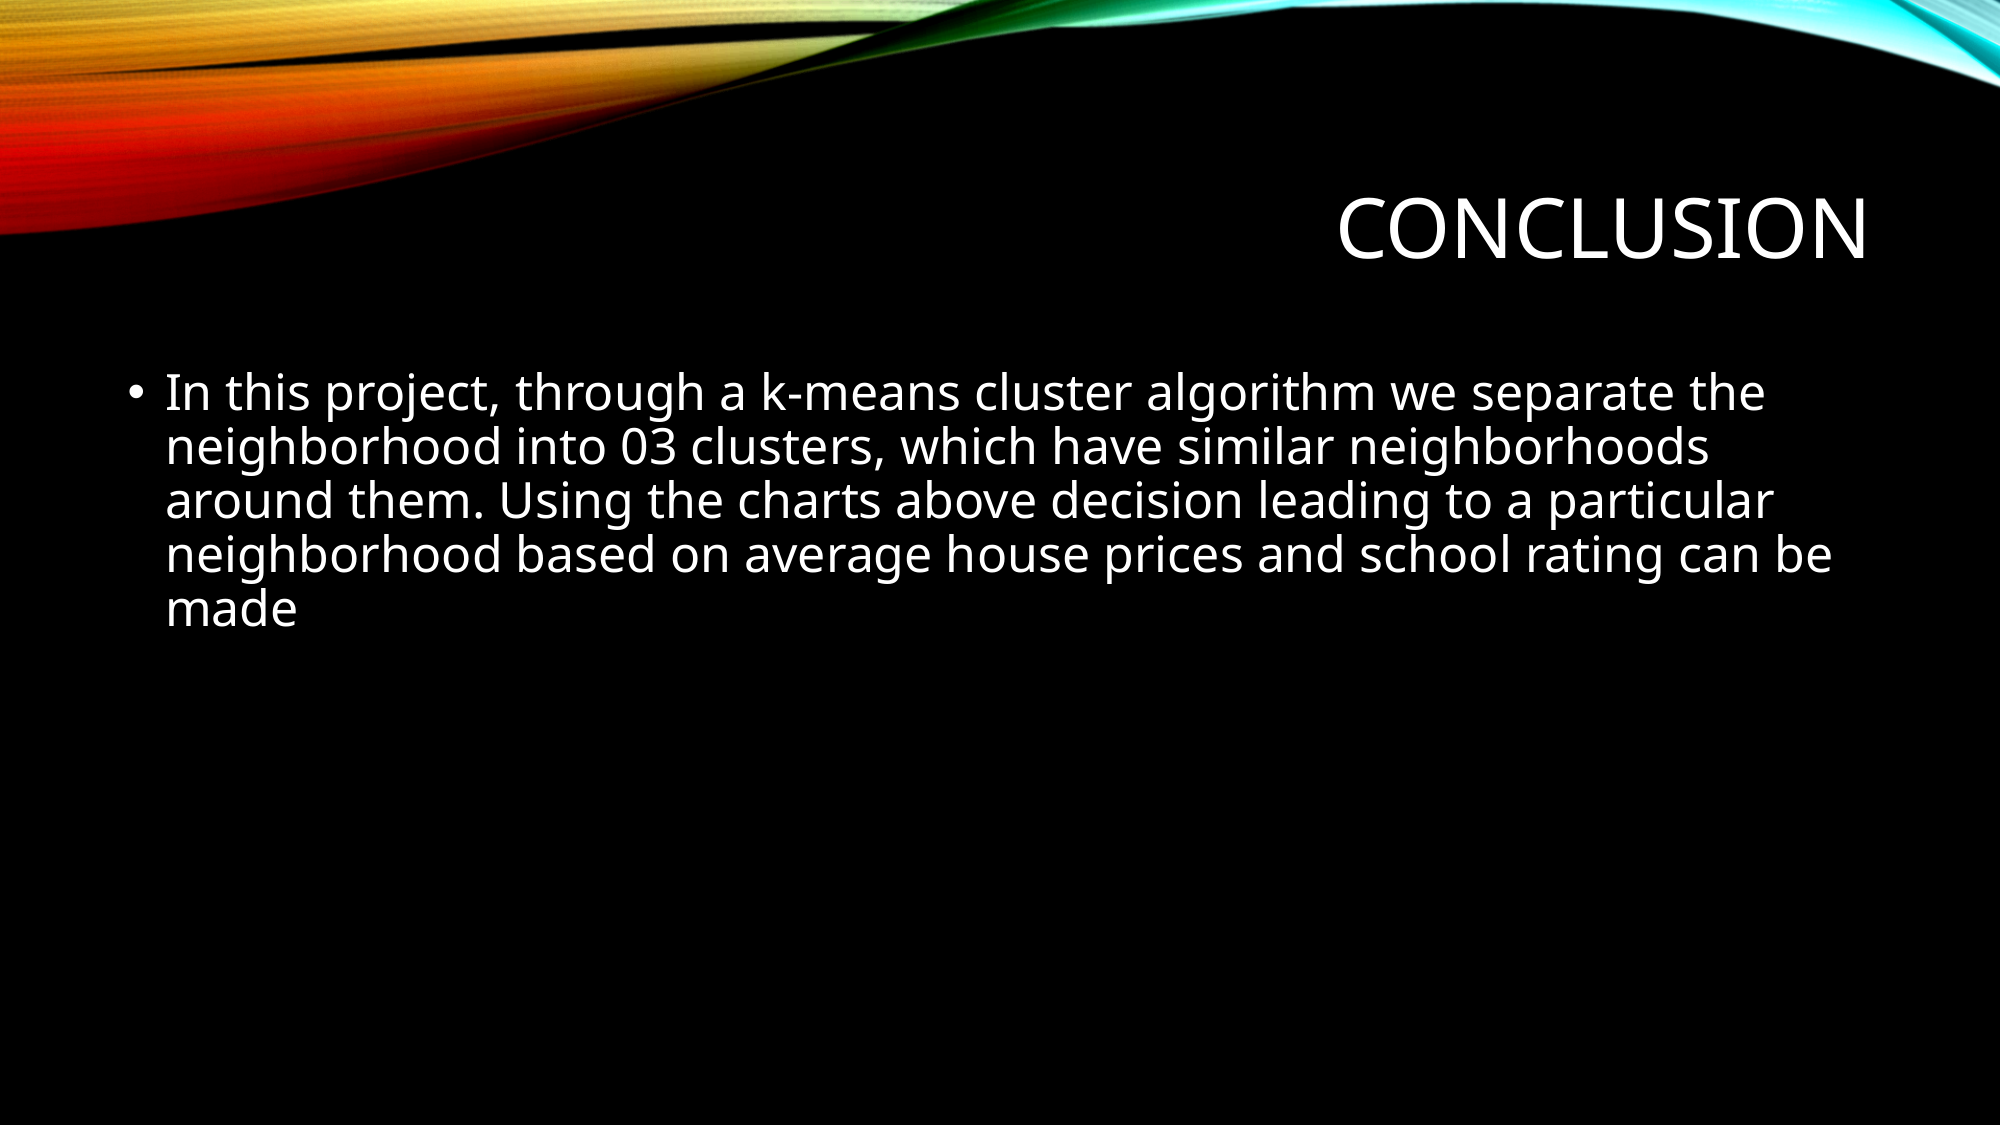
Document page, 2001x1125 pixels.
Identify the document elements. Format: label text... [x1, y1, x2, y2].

title conclusion [474, 125, 1888, 338]
picture [0, 0, 2000, 237]
list In this project, through a k-means cluster algorithm we separate the neighborhood into 03 clusters, which have similar neighborhoods around them. Using the charts above decision leading to a particular neighborhood based on average house prices and school rating can be made [112, 360, 1888, 1021]
